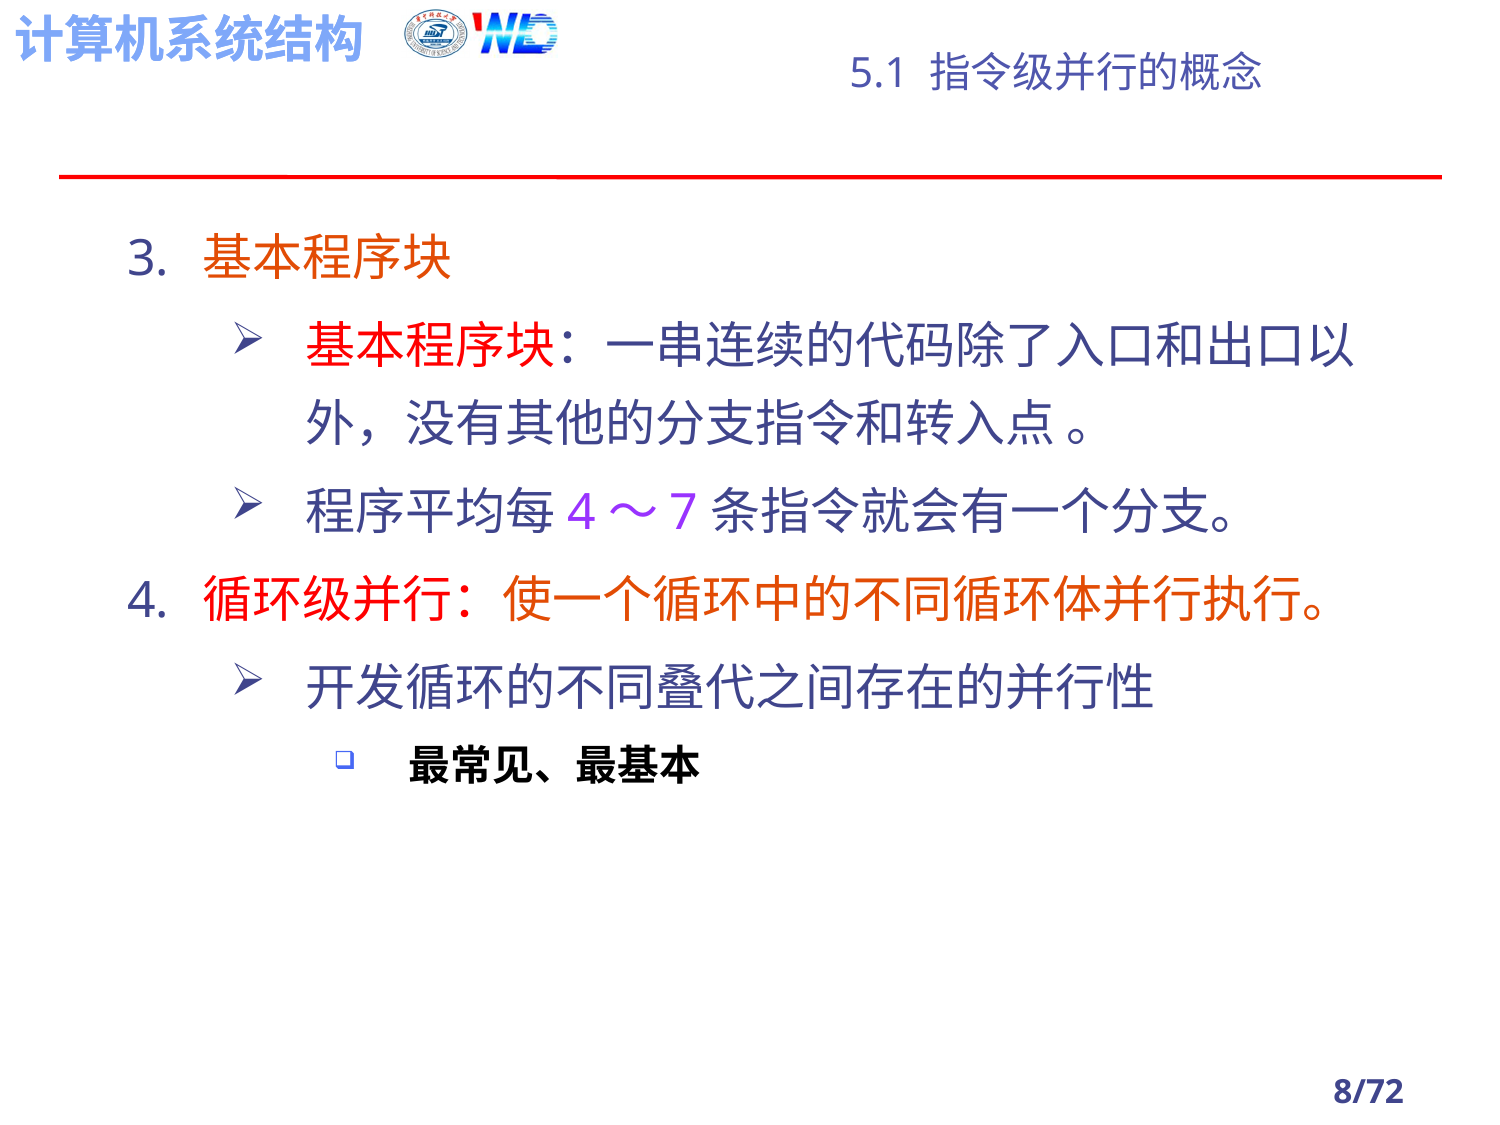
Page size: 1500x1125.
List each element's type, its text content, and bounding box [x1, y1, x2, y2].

list 基本程序块 基本程序块：一串连续的代码除了入口和出口以外，没有其他的分支指令和转入点 。 程序平均每4～7条指令就会有一个分支。 循环级并行：使一个循环中的不同循环体并行执行。 开发循环的不同叠代之间存在的并行性 最常见、最基本 [112, 199, 1388, 1013]
picture [401, 9, 558, 58]
title 5.1 指令级并行的概念 [637, 40, 1476, 104]
